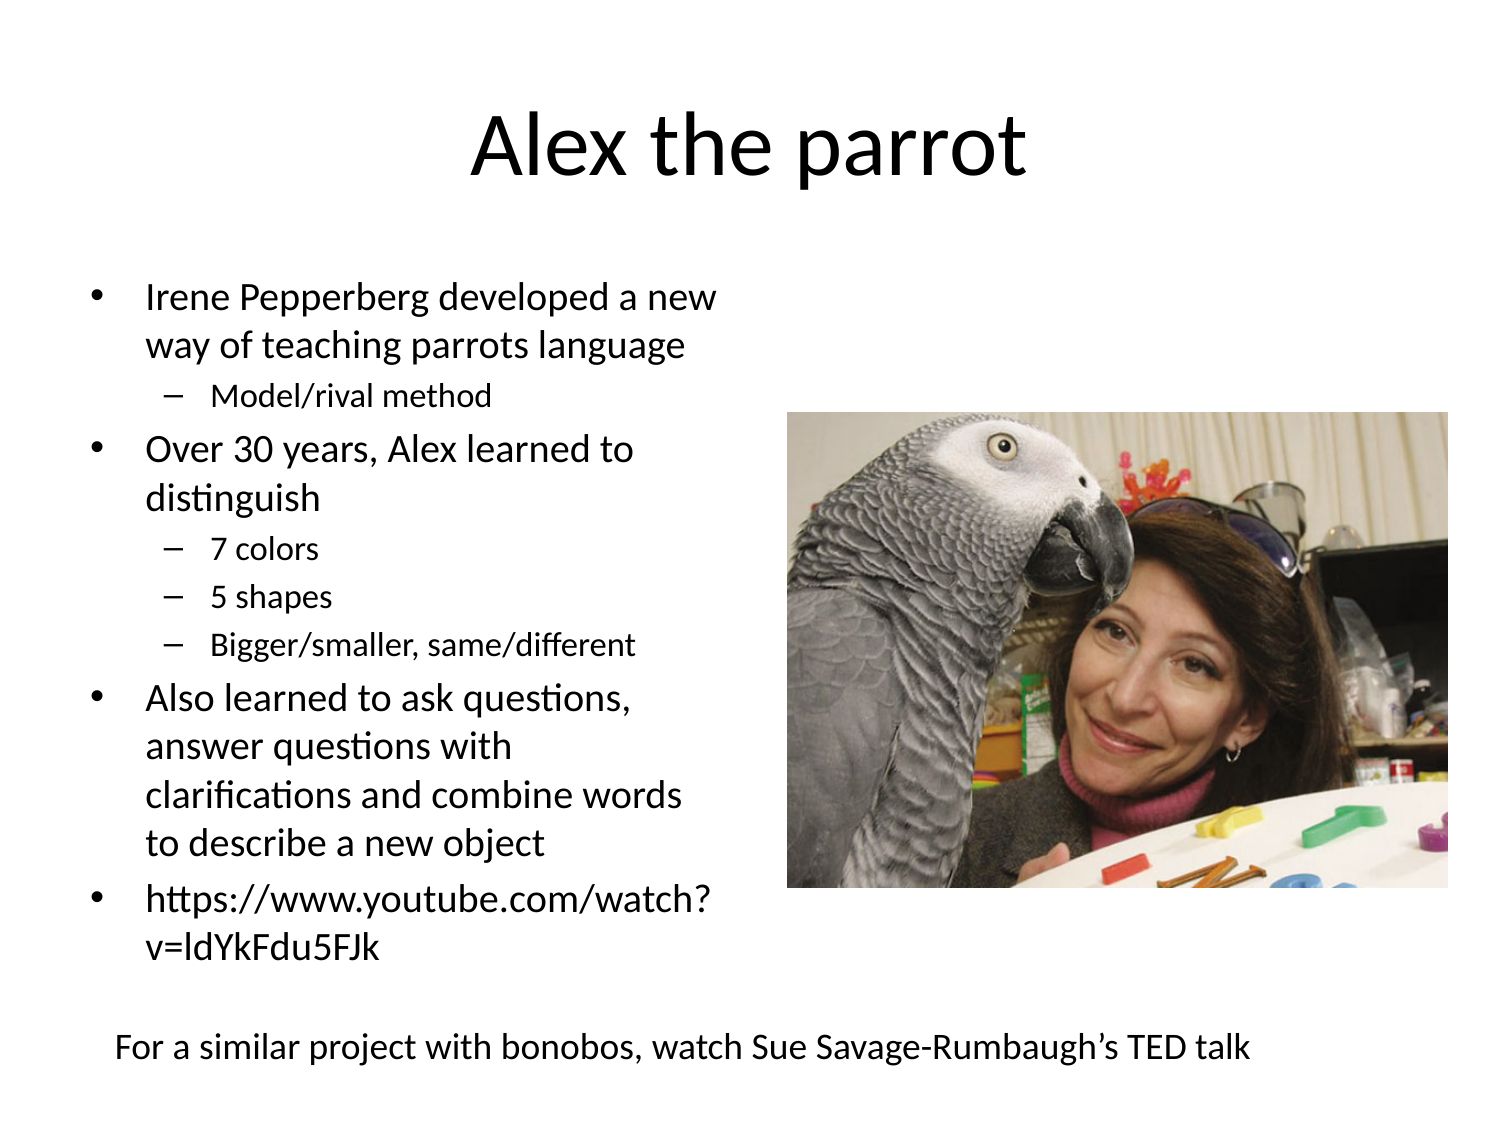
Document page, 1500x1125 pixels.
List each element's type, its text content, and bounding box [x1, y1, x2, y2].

list Irene Pepperberg developed a new way of teaching parrots language Model/rival method Over 30 years, Alex learned to distinguish 7 colors 5 shapes Bigger/smaller, same/different Also learned to ask questions, answer questions with clarifications and combine words to describe a new object https://www.youtube.com/watch?v=ldYkFdu5FJk [75, 262, 738, 1005]
text_box For a similar project with bonobos, watch Sue Savage-Rumbaugh’s TED talk [99, 1014, 1350, 1075]
title Alex the parrot [75, 45, 1425, 233]
picture [787, 412, 1448, 888]
